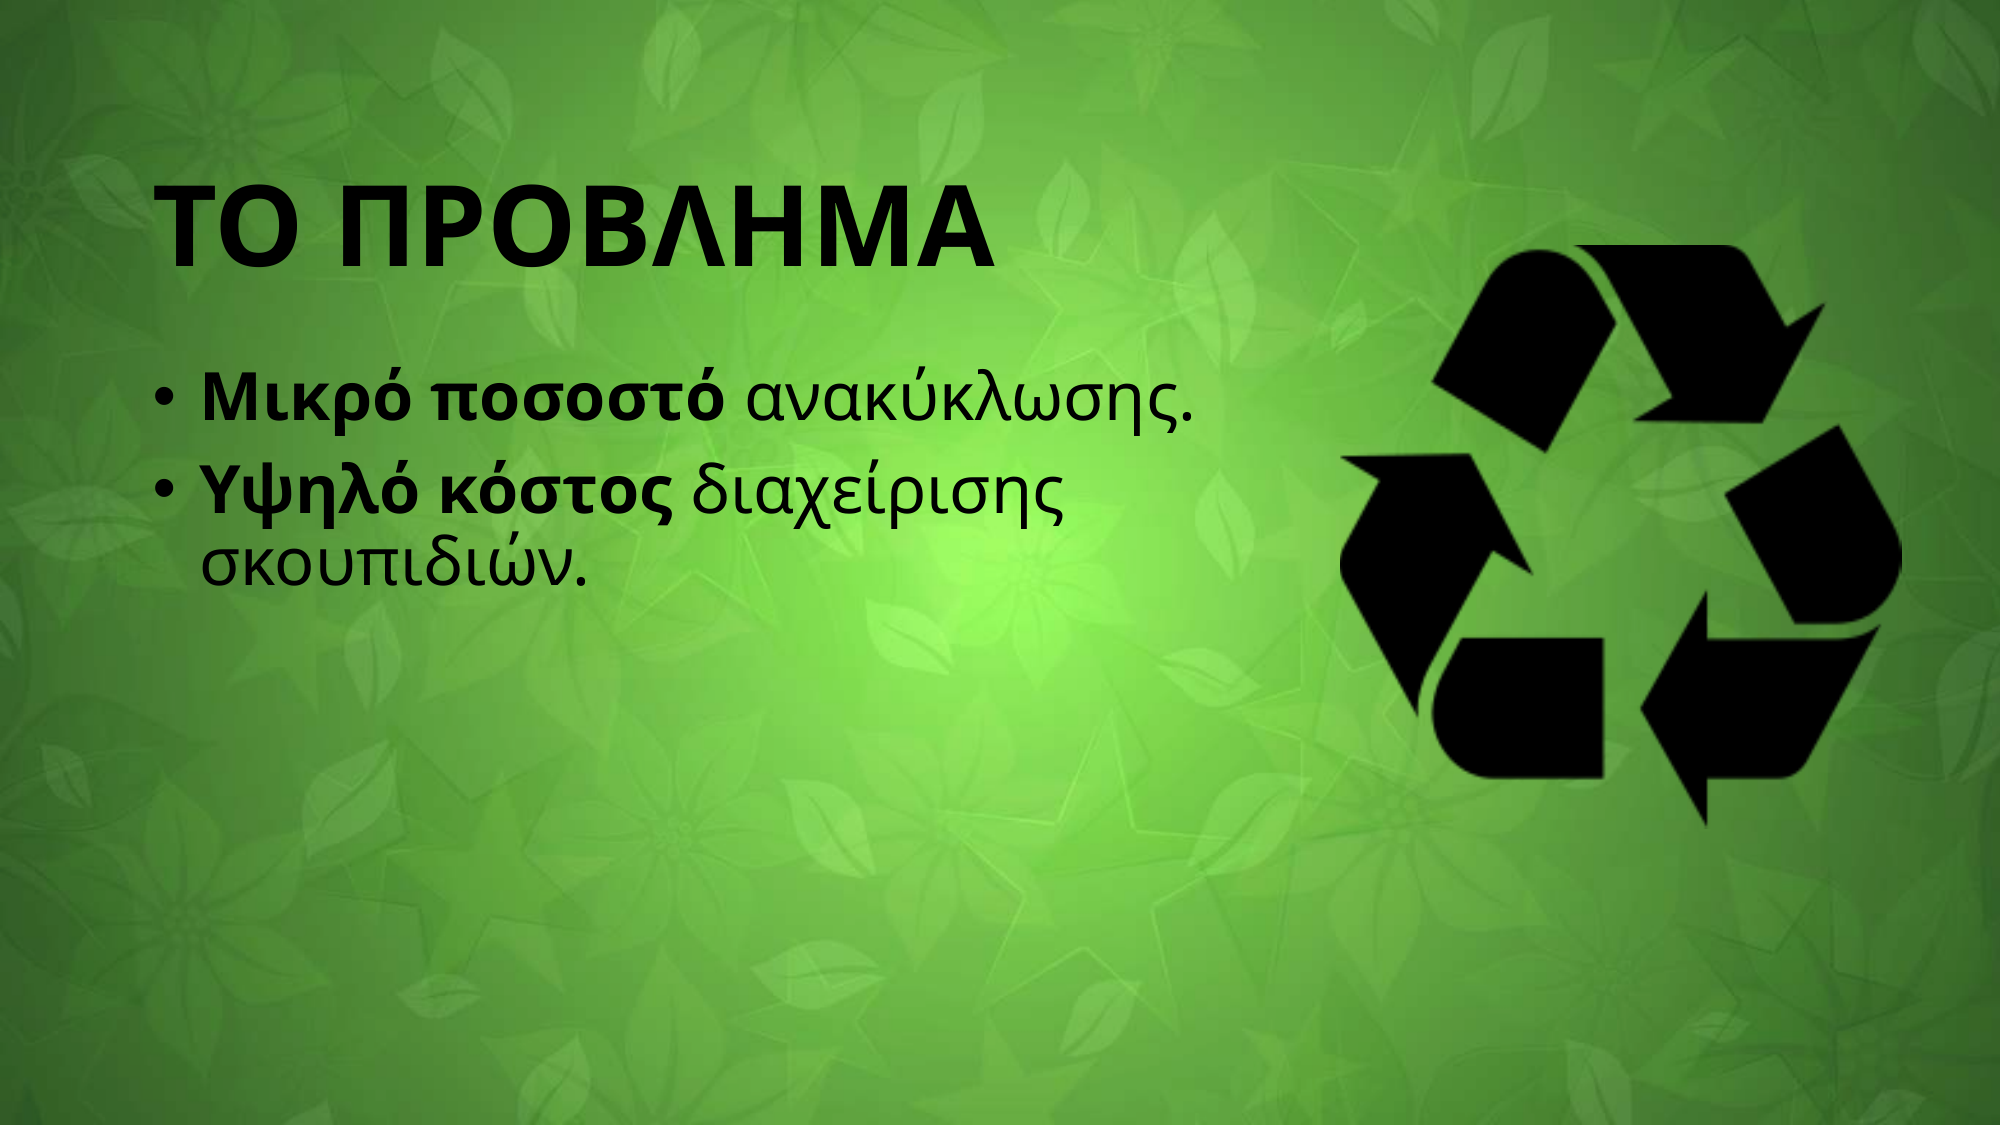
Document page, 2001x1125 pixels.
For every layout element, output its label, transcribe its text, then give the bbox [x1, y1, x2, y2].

picture [1336, 240, 1906, 838]
title ΤΟ ΠΡΟΒΛΗΜΑ [137, 35, 1161, 299]
list Μικρό ποσοστό ανακύκλωσης. Υψηλό κόστος διαχείρισης σκουπιδιών. [137, 355, 1300, 963]
